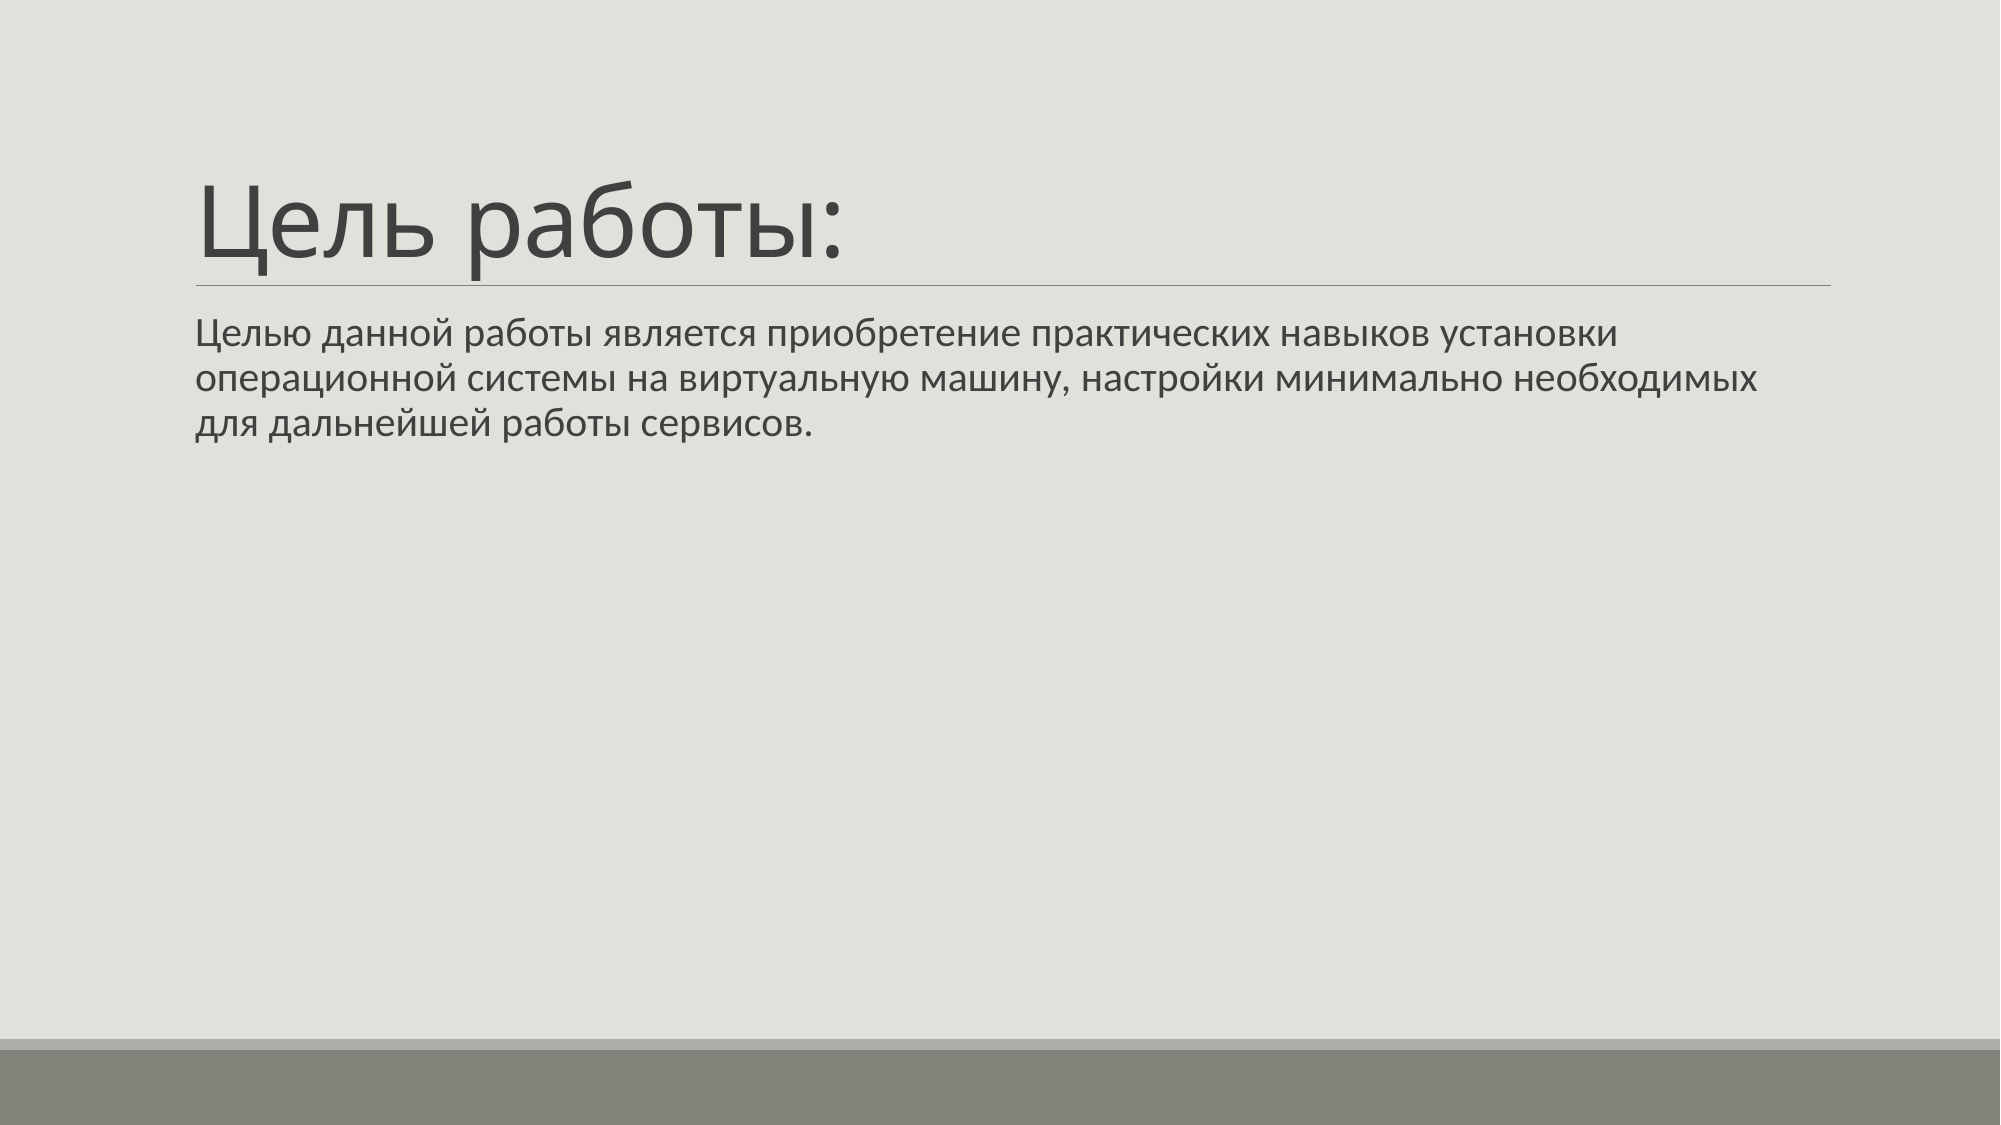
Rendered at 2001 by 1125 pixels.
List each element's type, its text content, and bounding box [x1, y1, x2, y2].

list Целью данной работы является приобретение практических навыков установки операционной системы на виртуальную машину, настройки минимально необходимых для дальнейшей работы сервисов. [180, 302, 1830, 963]
title Цель работы: [180, 47, 1830, 285]
